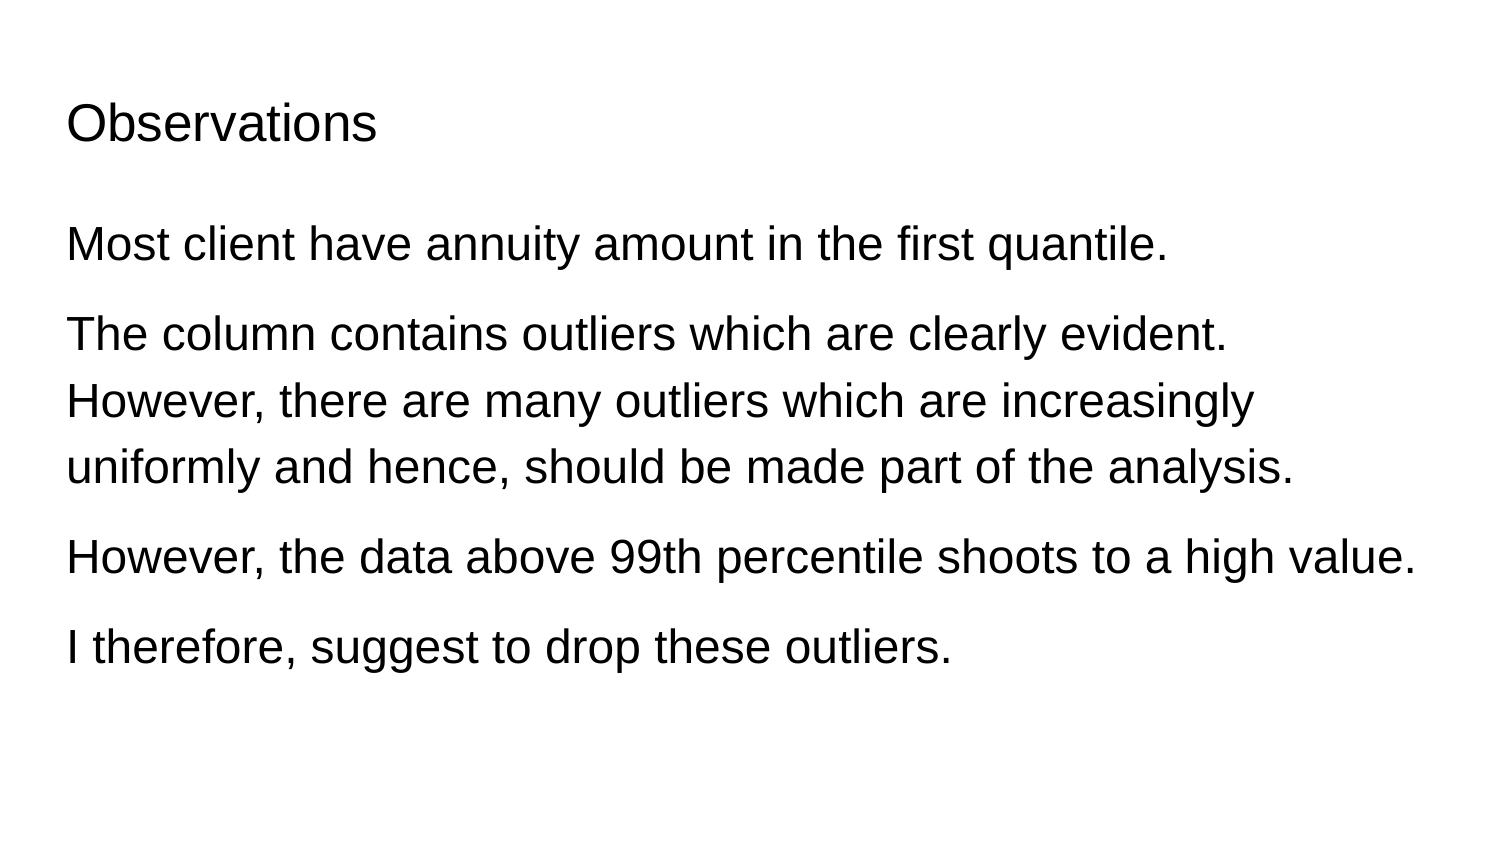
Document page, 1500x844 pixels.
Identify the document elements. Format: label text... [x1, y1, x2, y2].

title Observations [51, 72, 1449, 167]
list Most client have annuity amount in the first quantile. The column contains outliers which are clearly evident. However, there are many outliers which are increasingly uniformly and hence, should be made part of the analysis. However, the data above 99th percentile shoots to a high value. I therefore, suggest to drop these outliers. [51, 189, 1449, 750]
